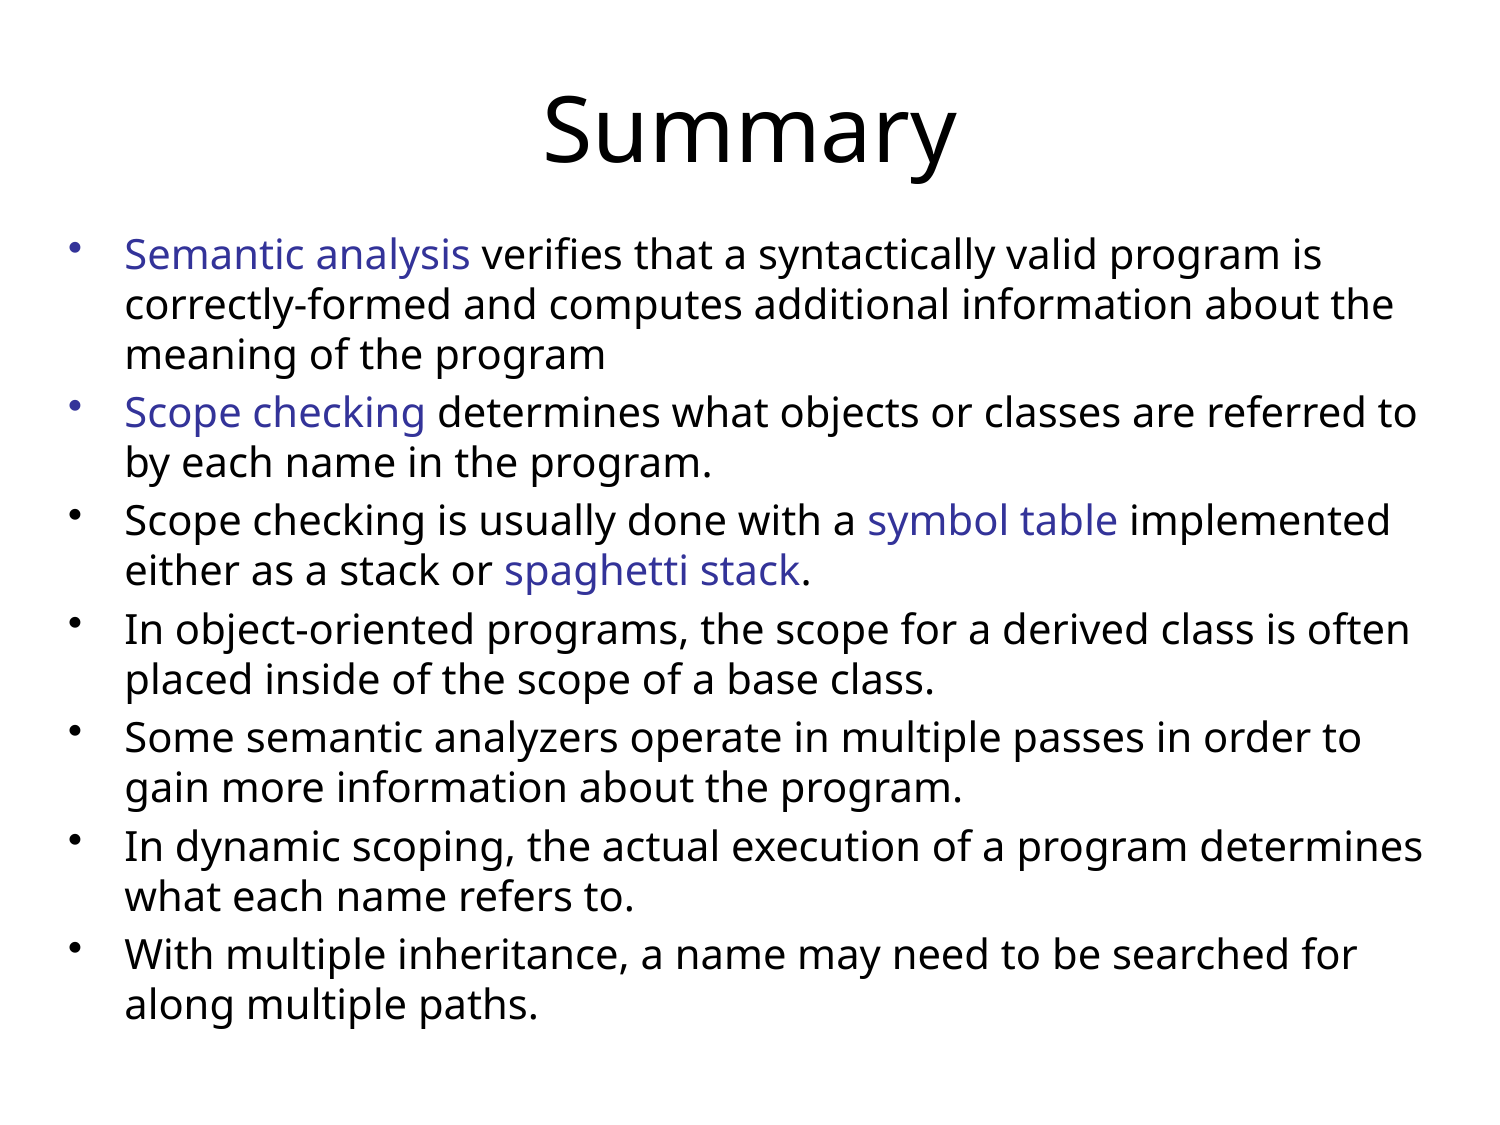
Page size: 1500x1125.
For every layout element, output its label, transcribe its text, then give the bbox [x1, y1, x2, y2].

list Semantic analysis verifies that a syntactically valid program is correctly-formed and computes additional information about the meaning of the program Scope checking determines what objects or classes are referred to by each name in the program. Scope checking is usually done with a symbol table implemented either as a stack or spaghetti stack. In object-oriented programs, the scope for a derived class is often placed inside of the scope of a base class. Some semantic analyzers operate in multiple passes in order to gain more information about the program. In dynamic scoping, the actual execution of a program determines what each name refers to. With multiple inheritance, a name may need to be searched for along multiple paths. [52, 219, 1441, 896]
title Summary [112, 32, 1388, 219]
